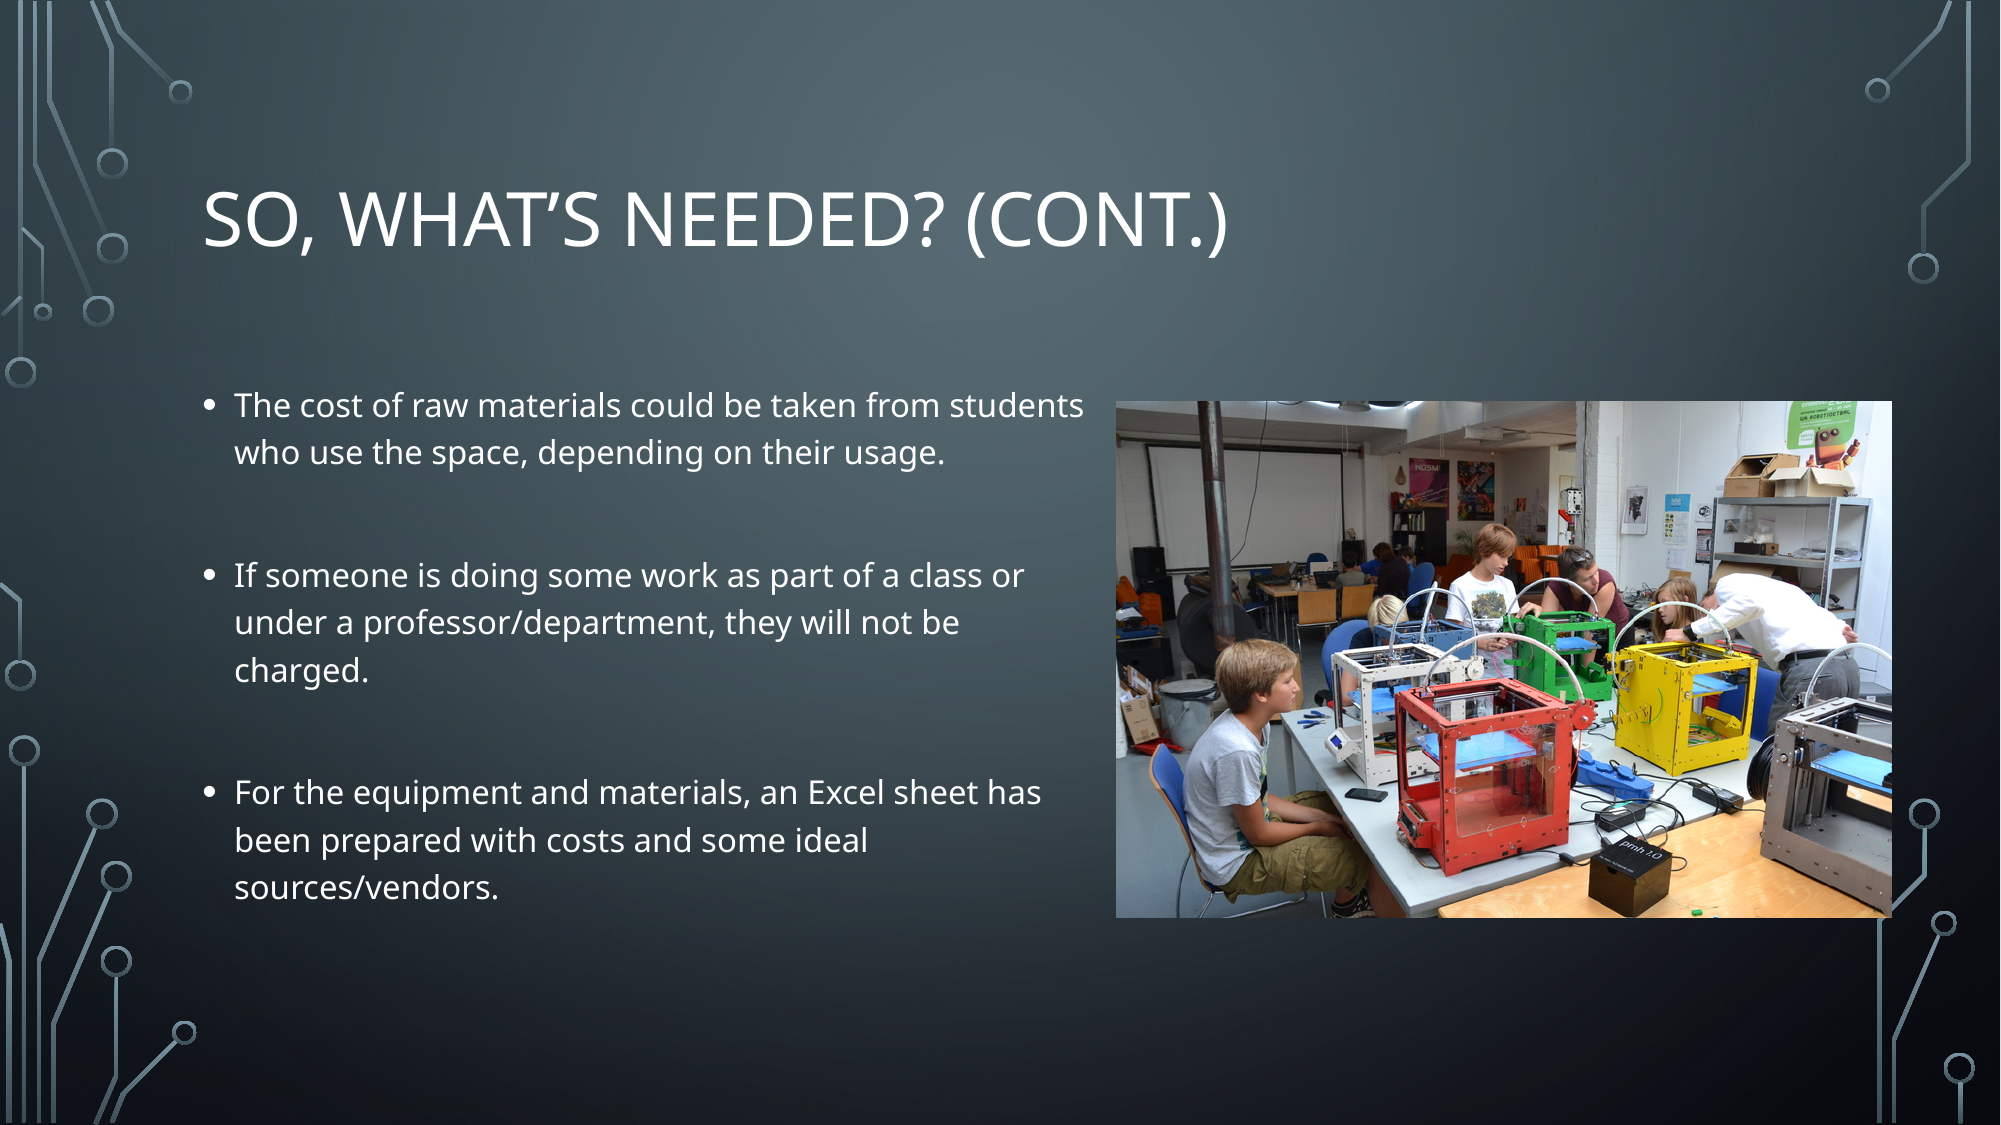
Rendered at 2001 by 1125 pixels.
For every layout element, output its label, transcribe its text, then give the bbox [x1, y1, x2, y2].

picture [1116, 401, 1892, 918]
list The cost of raw materials could be taken from students who use the space, depending on their usage. If someone is doing some work as part of a class or under a professor/department, they will not be charged. For the equipment and materials, an Excel sheet has been prepared with costs and some ideal sources/vendors. [187, 369, 1117, 950]
title So, what’s needed? (cont.) [187, 101, 1813, 344]
